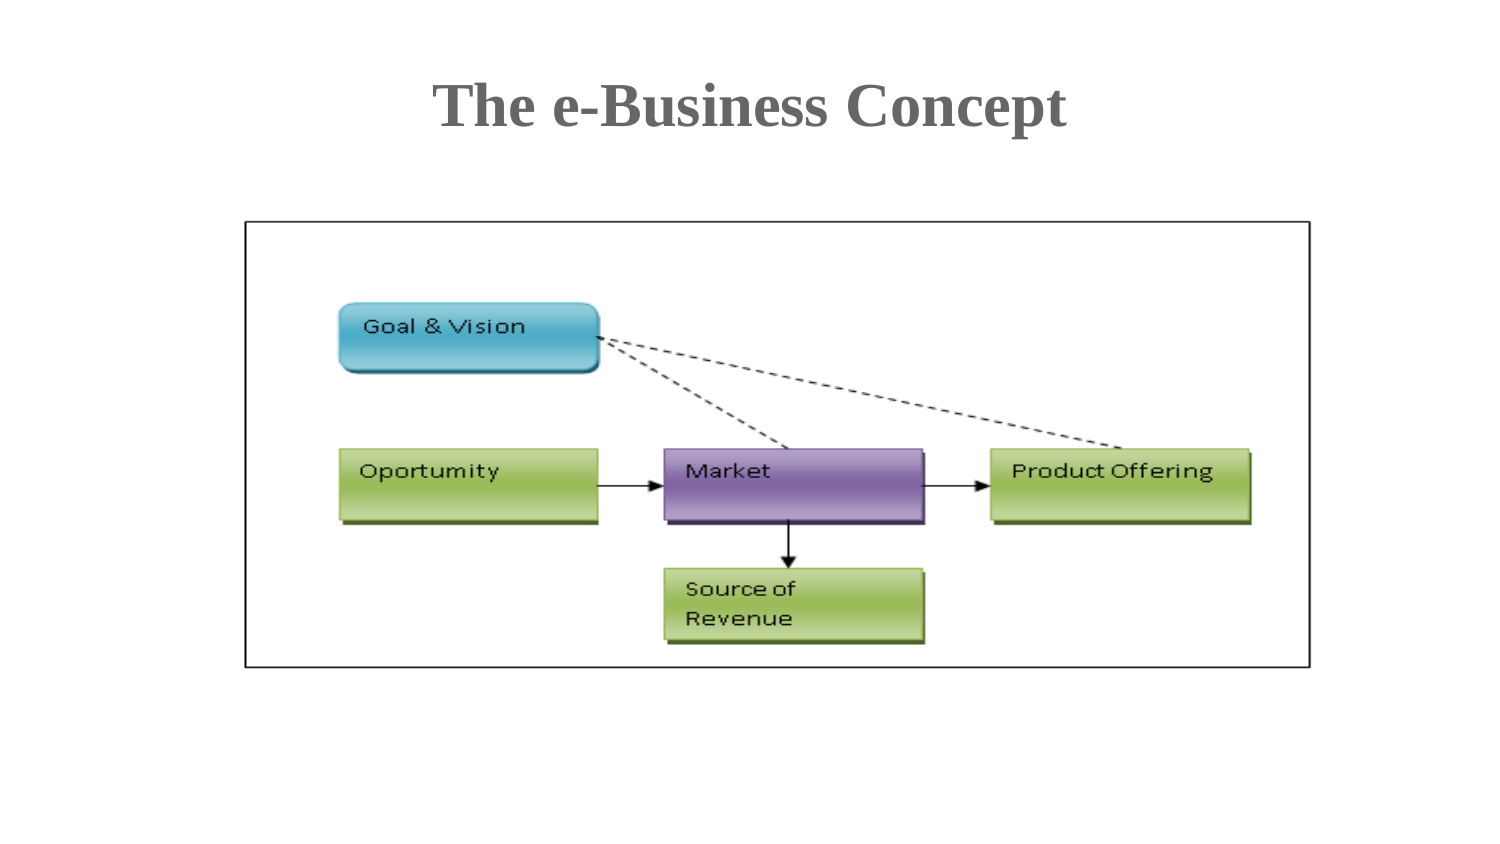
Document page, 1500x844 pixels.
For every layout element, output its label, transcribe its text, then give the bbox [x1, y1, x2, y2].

title The e-Business Concept [75, 0, 1425, 197]
picture [229, 208, 1329, 683]
